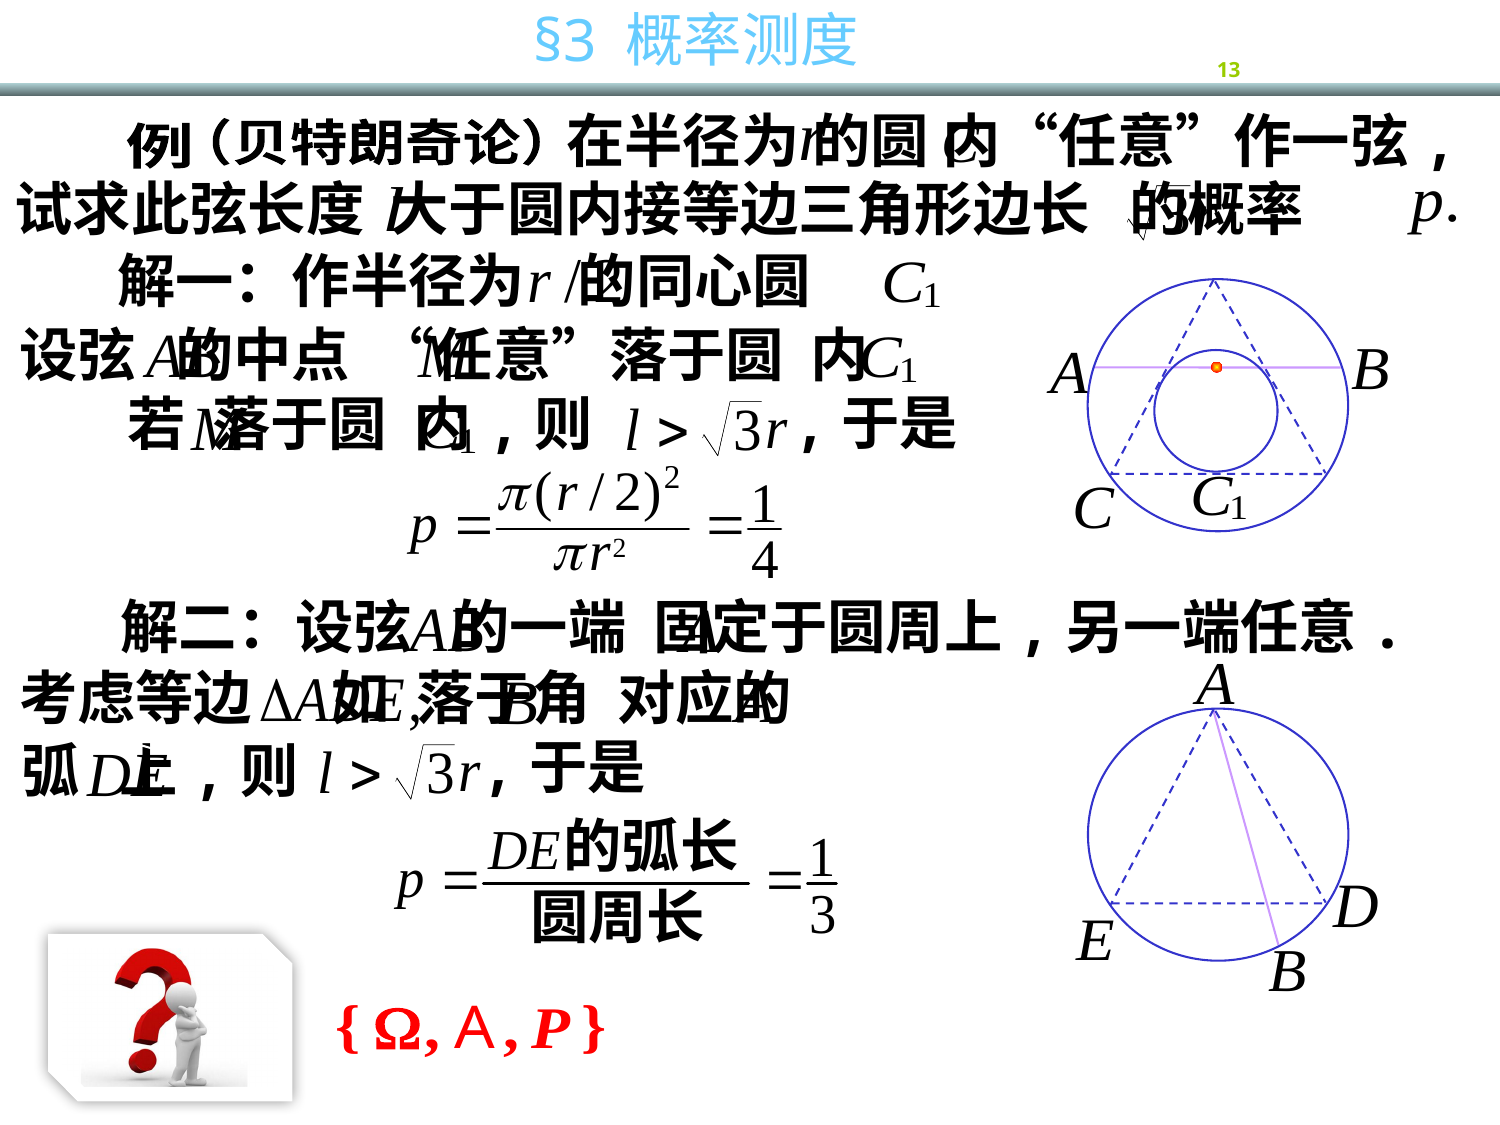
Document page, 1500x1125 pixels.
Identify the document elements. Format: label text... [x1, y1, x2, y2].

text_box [4, 653, 1009, 747]
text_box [1062, 649, 1397, 974]
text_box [4, 310, 1009, 402]
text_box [328, 992, 622, 1070]
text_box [551, 96, 1500, 164]
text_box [381, 801, 852, 959]
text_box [102, 262, 951, 309]
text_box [393, 448, 798, 580]
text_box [105, 582, 1480, 668]
picture [55, 940, 286, 1095]
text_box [1212, 981, 1324, 1005]
text_box ,于是 [810, 410, 991, 464]
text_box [112, 379, 805, 473]
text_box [1353, 334, 1408, 403]
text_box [126, 117, 541, 163]
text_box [1034, 338, 1057, 407]
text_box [1062, 278, 1349, 548]
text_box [6, 726, 498, 813]
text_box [0, 164, 1500, 254]
text_box ,于是 [503, 755, 679, 800]
